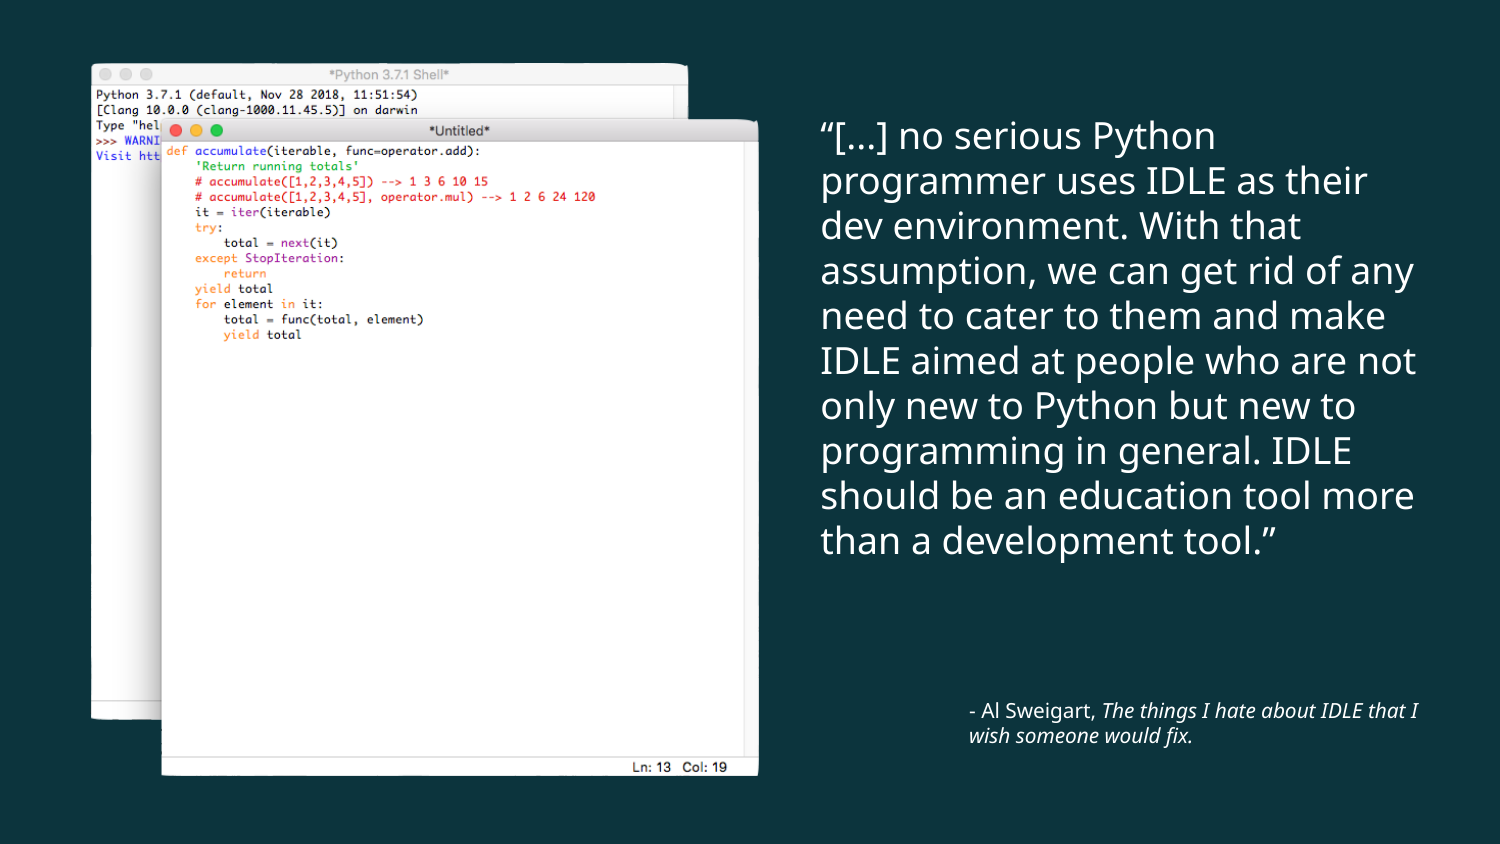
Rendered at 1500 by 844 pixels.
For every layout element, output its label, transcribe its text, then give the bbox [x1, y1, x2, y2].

text_box - Al Sweigart, The things I hate about IDLE that I wish someone would fix. [954, 683, 1463, 755]
picture [87, 63, 763, 781]
text_box “[...] no serious Python programmer uses IDLE as their dev environment. With that assumption, we can get rid of any need to cater to them and make IDLE aimed at people who are not only new to Python but new to programming in general. IDLE should be an education tool more than a development tool.” [805, 97, 1445, 668]
